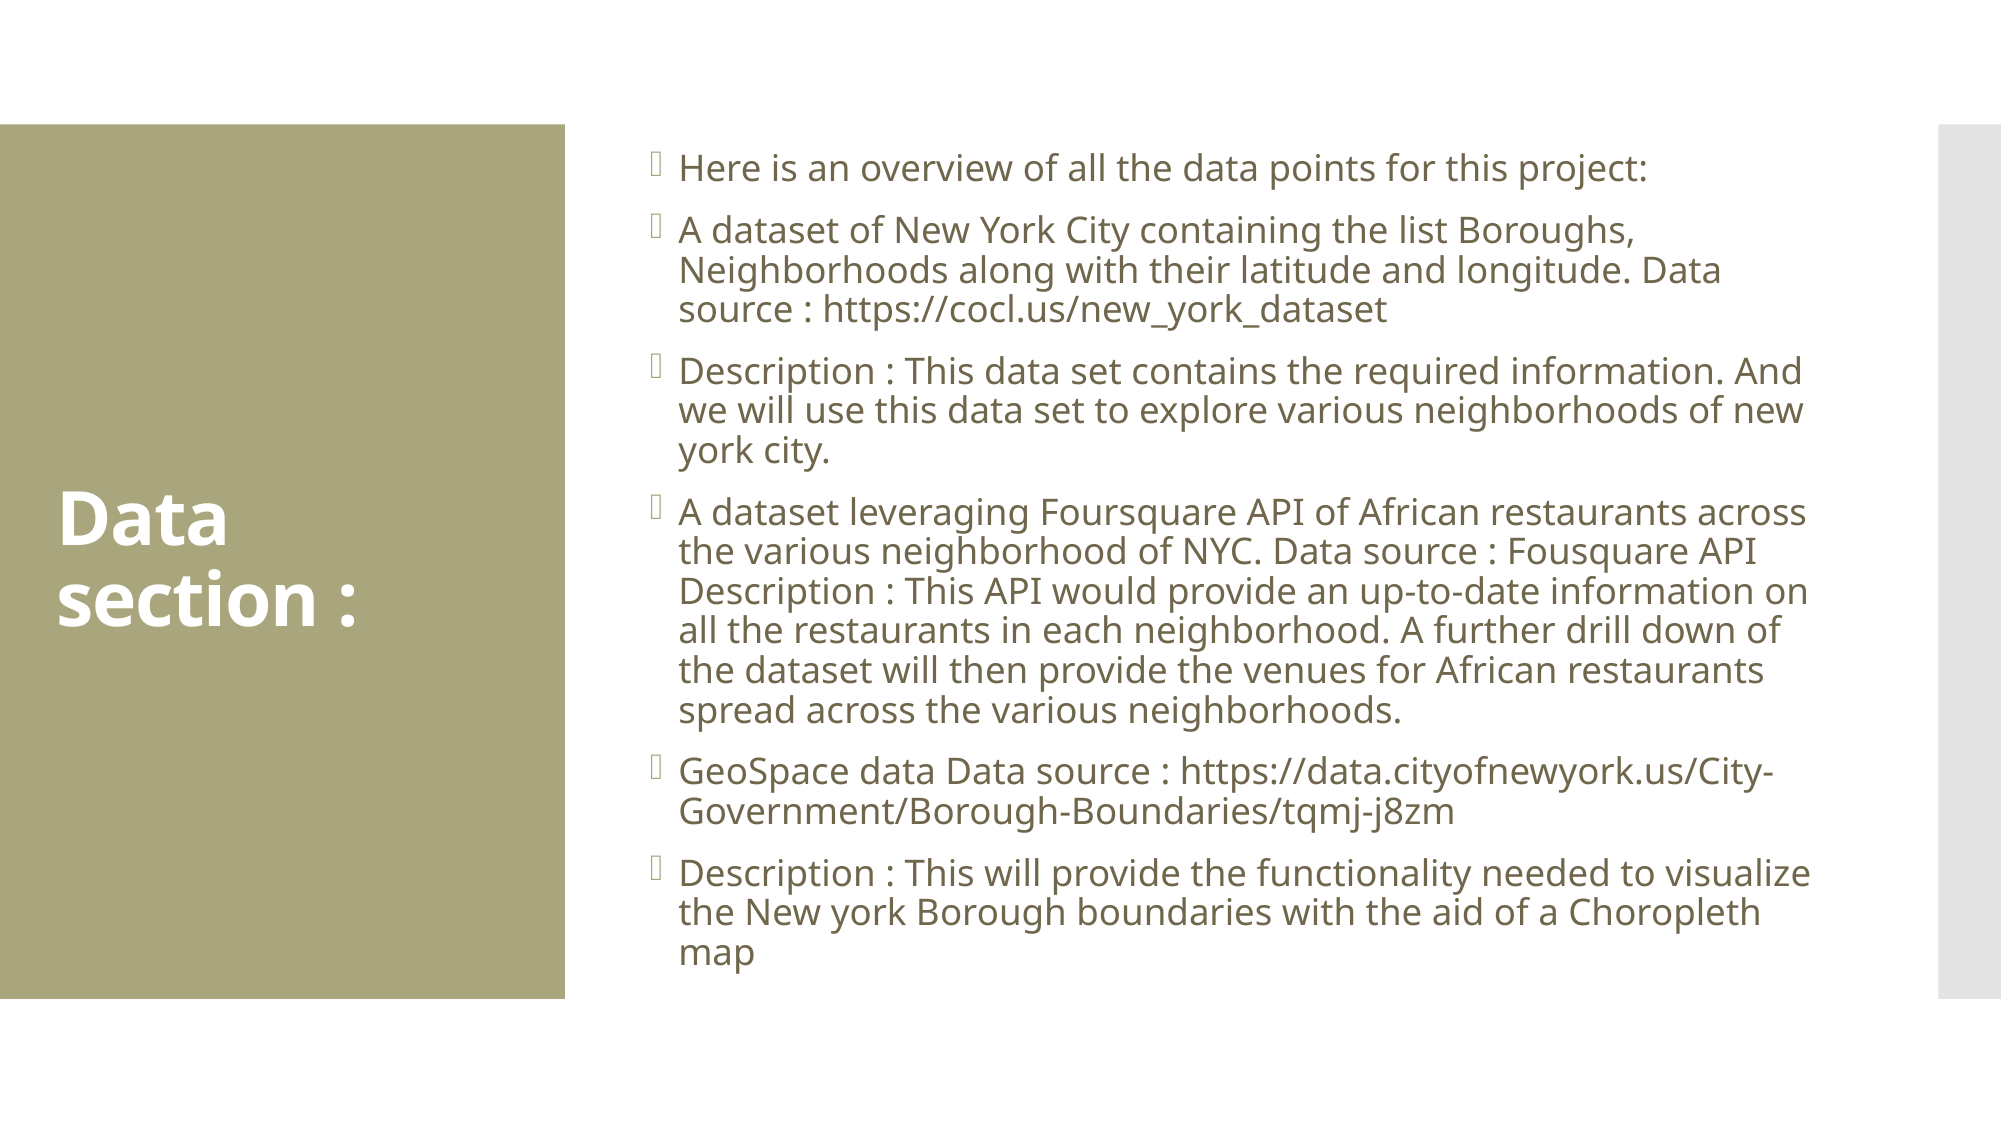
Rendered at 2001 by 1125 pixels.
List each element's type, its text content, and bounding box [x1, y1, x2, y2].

title Data section : [41, 184, 525, 940]
list Here is an overview of all the data points for this project: A dataset of New York City containing the list Boroughs, Neighborhoods along with their latitude and longitude. Data source : https://cocl.us/new_york_dataset Description : This data set contains the required information. And we will use this data set to explore various neighborhoods of new york city. A dataset leveraging Foursquare API of African restaurants across the various neighborhood of NYC. Data source : Fousquare API Description : This API would provide an up-to-date information on all the restaurants in each neighborhood. A further drill down of the dataset will then provide the venues for African restaurants spread across the various neighborhoods. GeoSpace data Data source : https://data.cityofnewyork.us/City-Government/Borough-Boundaries/tqmj-j8zm Description : This will provide the functionality needed to visualize the New york Borough boundaries with the aid of a Choropleth map [634, 141, 1835, 982]
